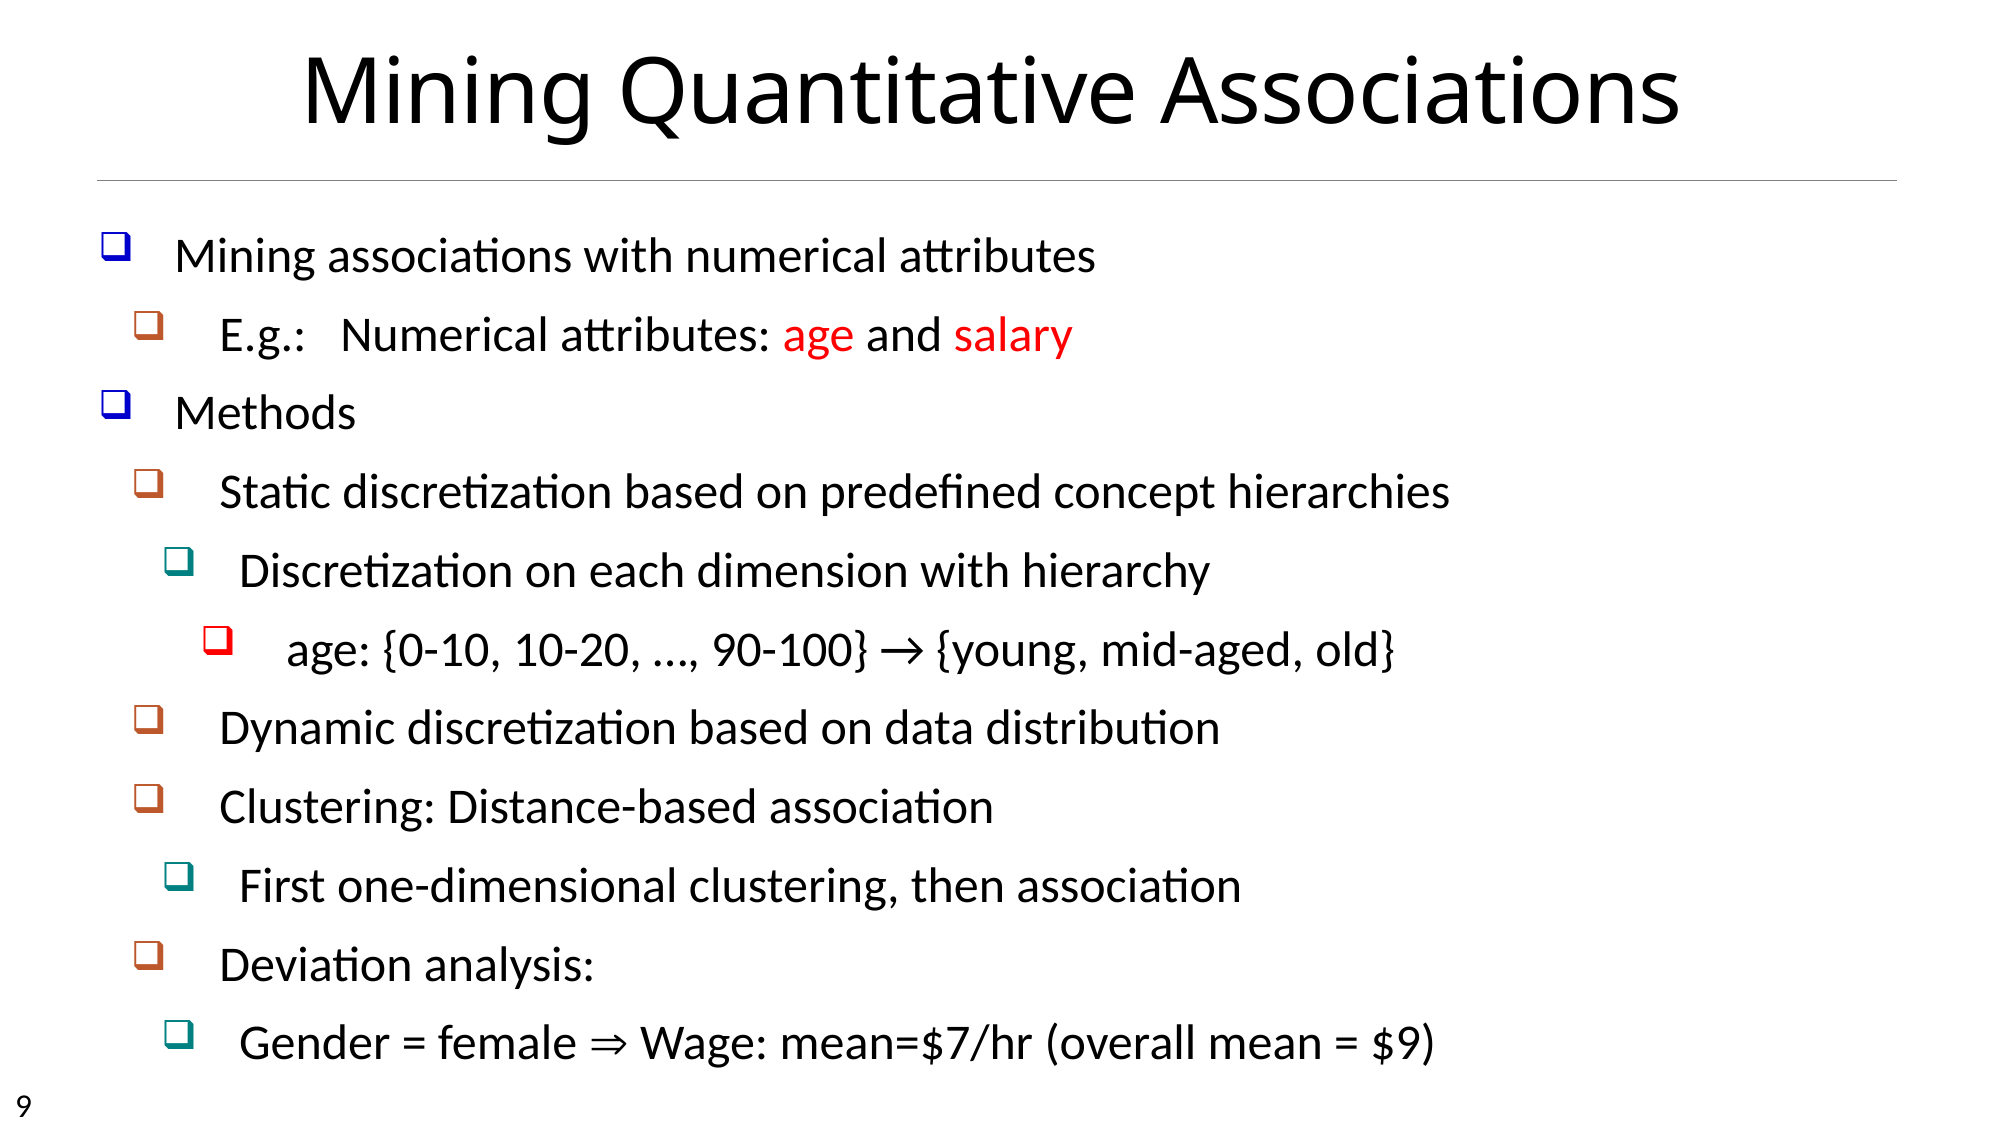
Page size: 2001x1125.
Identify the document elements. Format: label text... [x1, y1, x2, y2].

title Mining Quantitative Associations [83, 24, 1900, 150]
list Mining associations with numerical attributes E.g.: Numerical attributes: age and salary Methods Static discretization based on predefined concept hierarchies Discretization on each dimension with hierarchy age: {0-10, 10-20, …, 90-100} → {young, mid-aged, old} Dynamic discretization based on data distribution Clustering: Distance-based association First one-dimensional clustering, then association Deviation analysis: Gender = female  Wage: mean=$7/hr (overall mean = $9) [83, 214, 1564, 1125]
